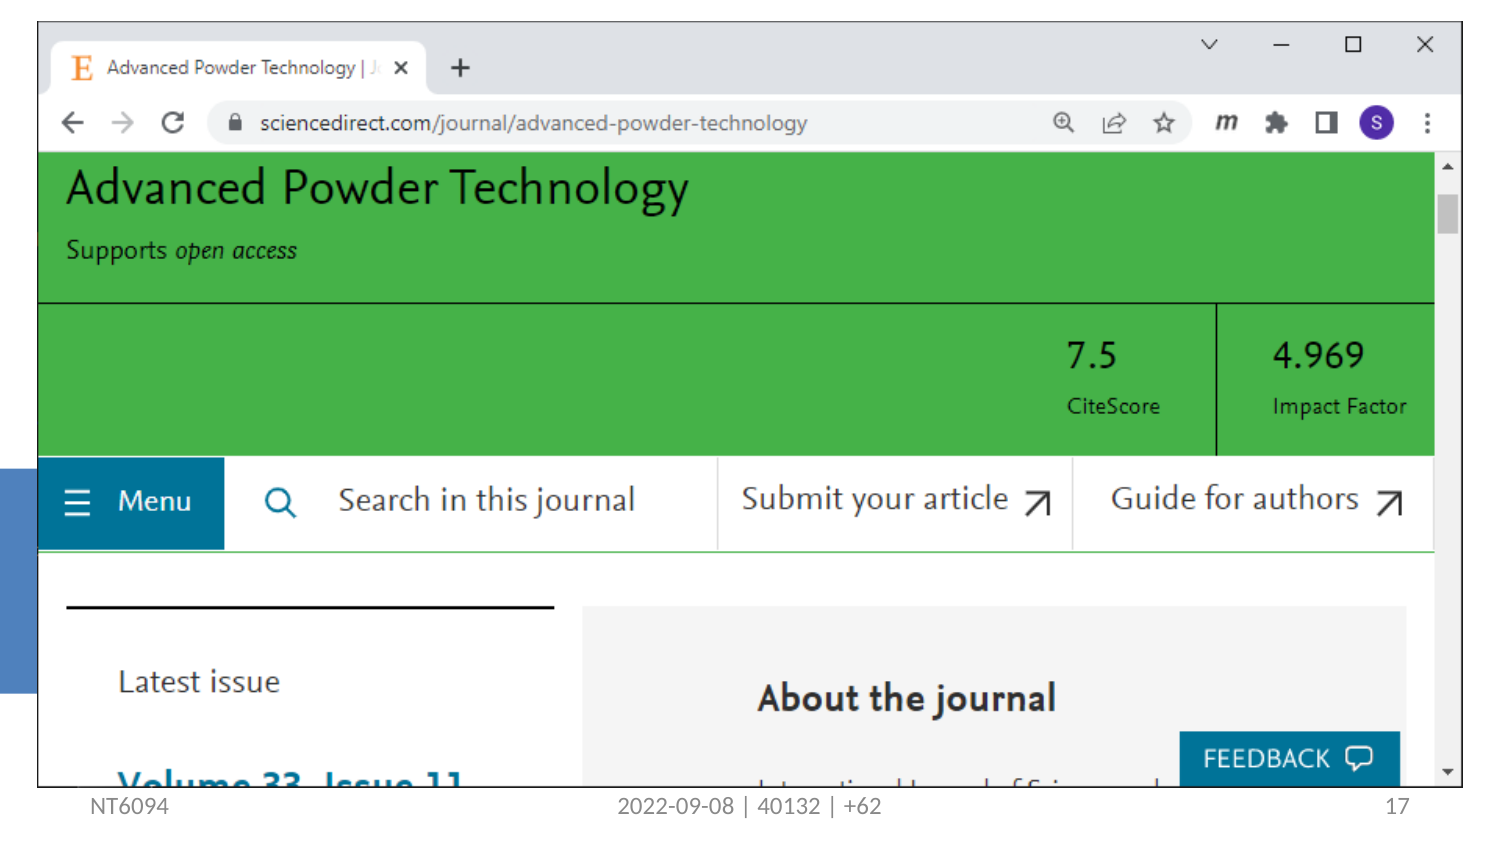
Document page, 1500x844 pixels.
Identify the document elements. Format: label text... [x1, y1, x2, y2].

picture [37, 21, 1463, 788]
slide_number 17 [1074, 797, 1425, 827]
slide_number NT6094 [75, 797, 463, 827]
footer 2022-09-08 | 40132 | +62 [512, 797, 988, 827]
